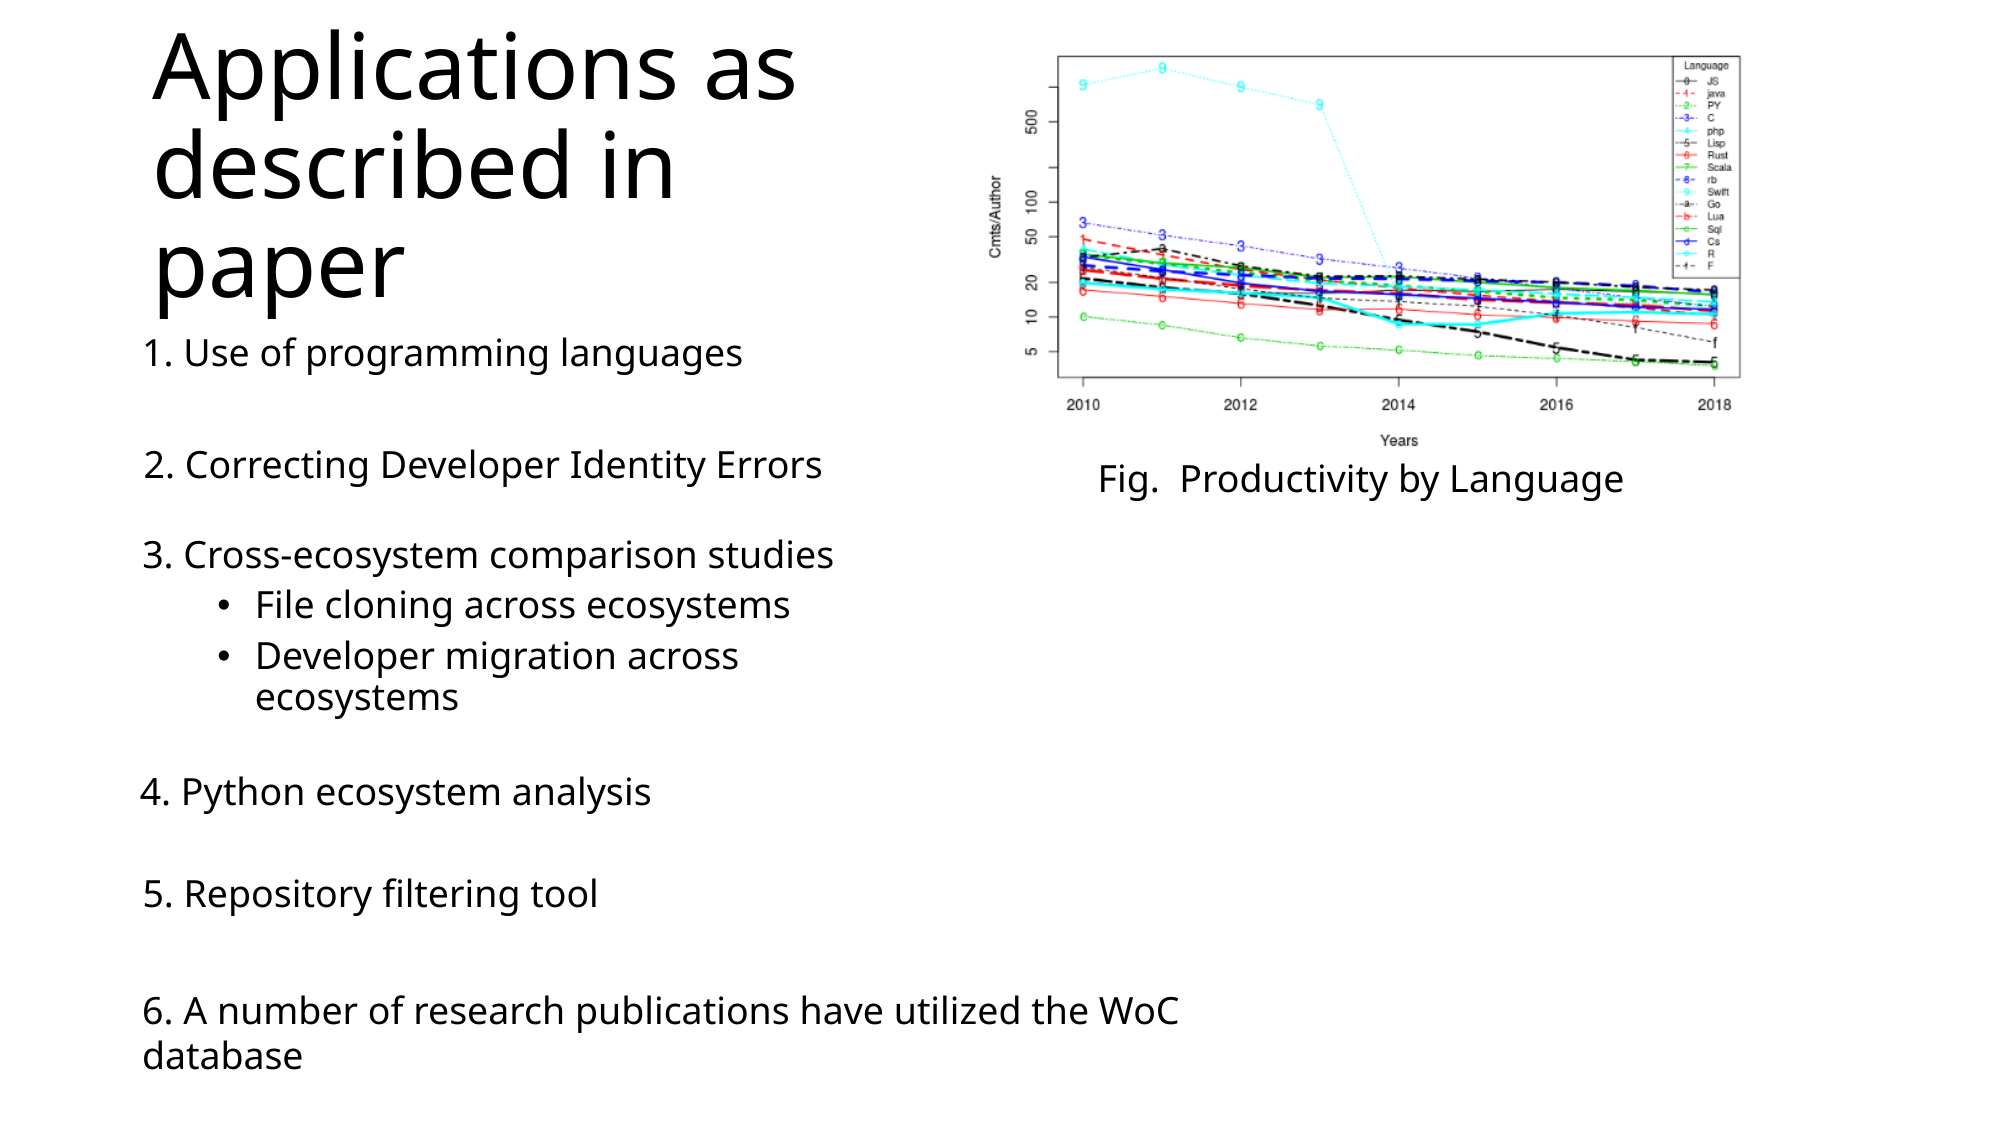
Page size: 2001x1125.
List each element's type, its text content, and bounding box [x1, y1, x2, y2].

text_box 1. Use of programming languages [127, 321, 960, 382]
text_box 4. Python ecosystem analysis [49, 760, 884, 821]
picture [960, 5, 1769, 461]
text_box 2. Correcting Developer Identity Errors [128, 433, 1244, 539]
text_box 5. Repository filtering tool [127, 862, 1148, 923]
title Applications as described in paper [137, 59, 923, 278]
text_box Fig. Productivity by Language [1082, 461, 1691, 508]
text_box 6. A number of research publications have utilized the WoC database [127, 979, 1354, 1085]
list 3. Cross-ecosystem comparison studies File cloning across ecosystems Developer migration across ecosystems [127, 528, 933, 718]
